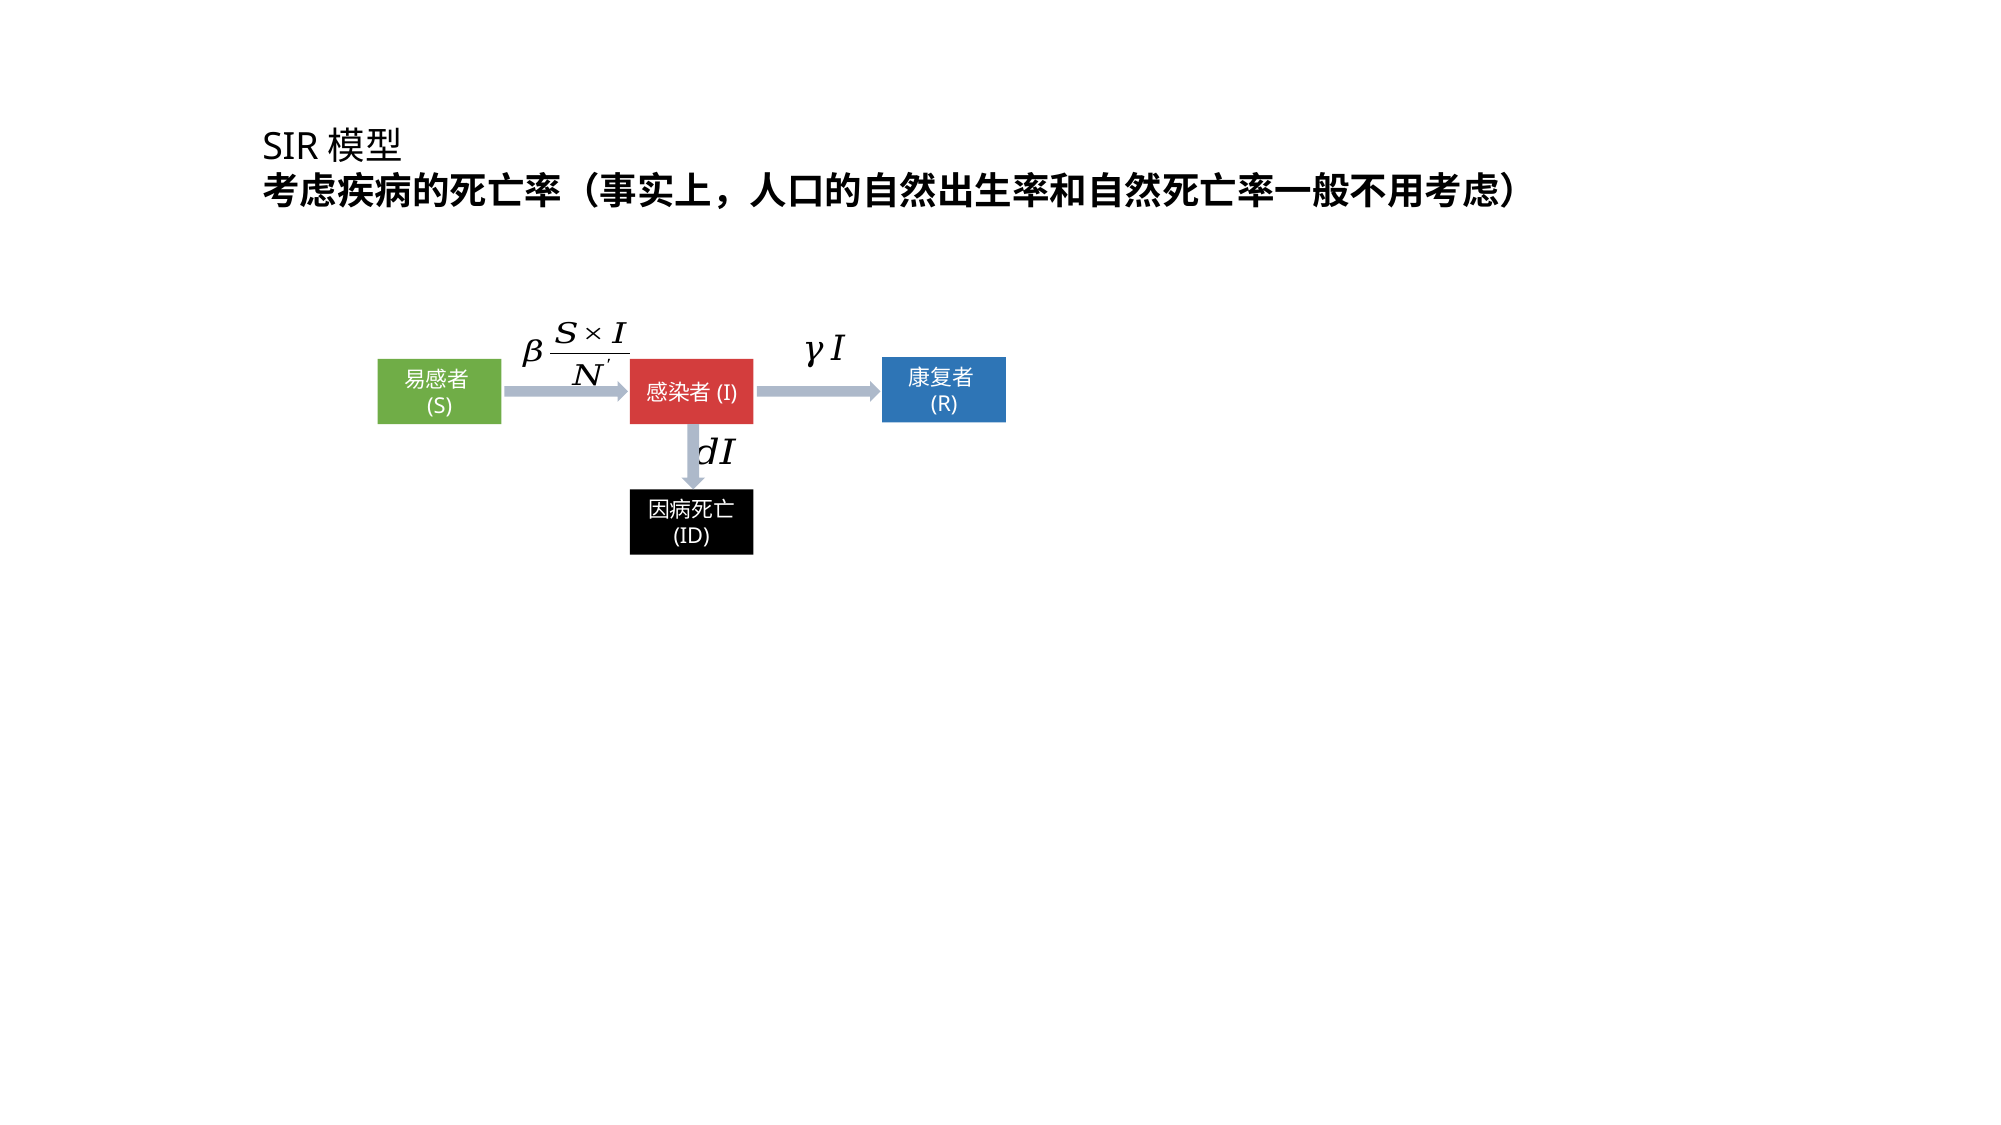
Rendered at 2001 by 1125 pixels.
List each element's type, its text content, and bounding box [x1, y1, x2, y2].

text_box SIR模型 考虑疾病的死亡率（事实上，人口的自然出生率和自然死亡率一般不用考虑） [247, 114, 1680, 264]
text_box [377, 318, 1006, 555]
